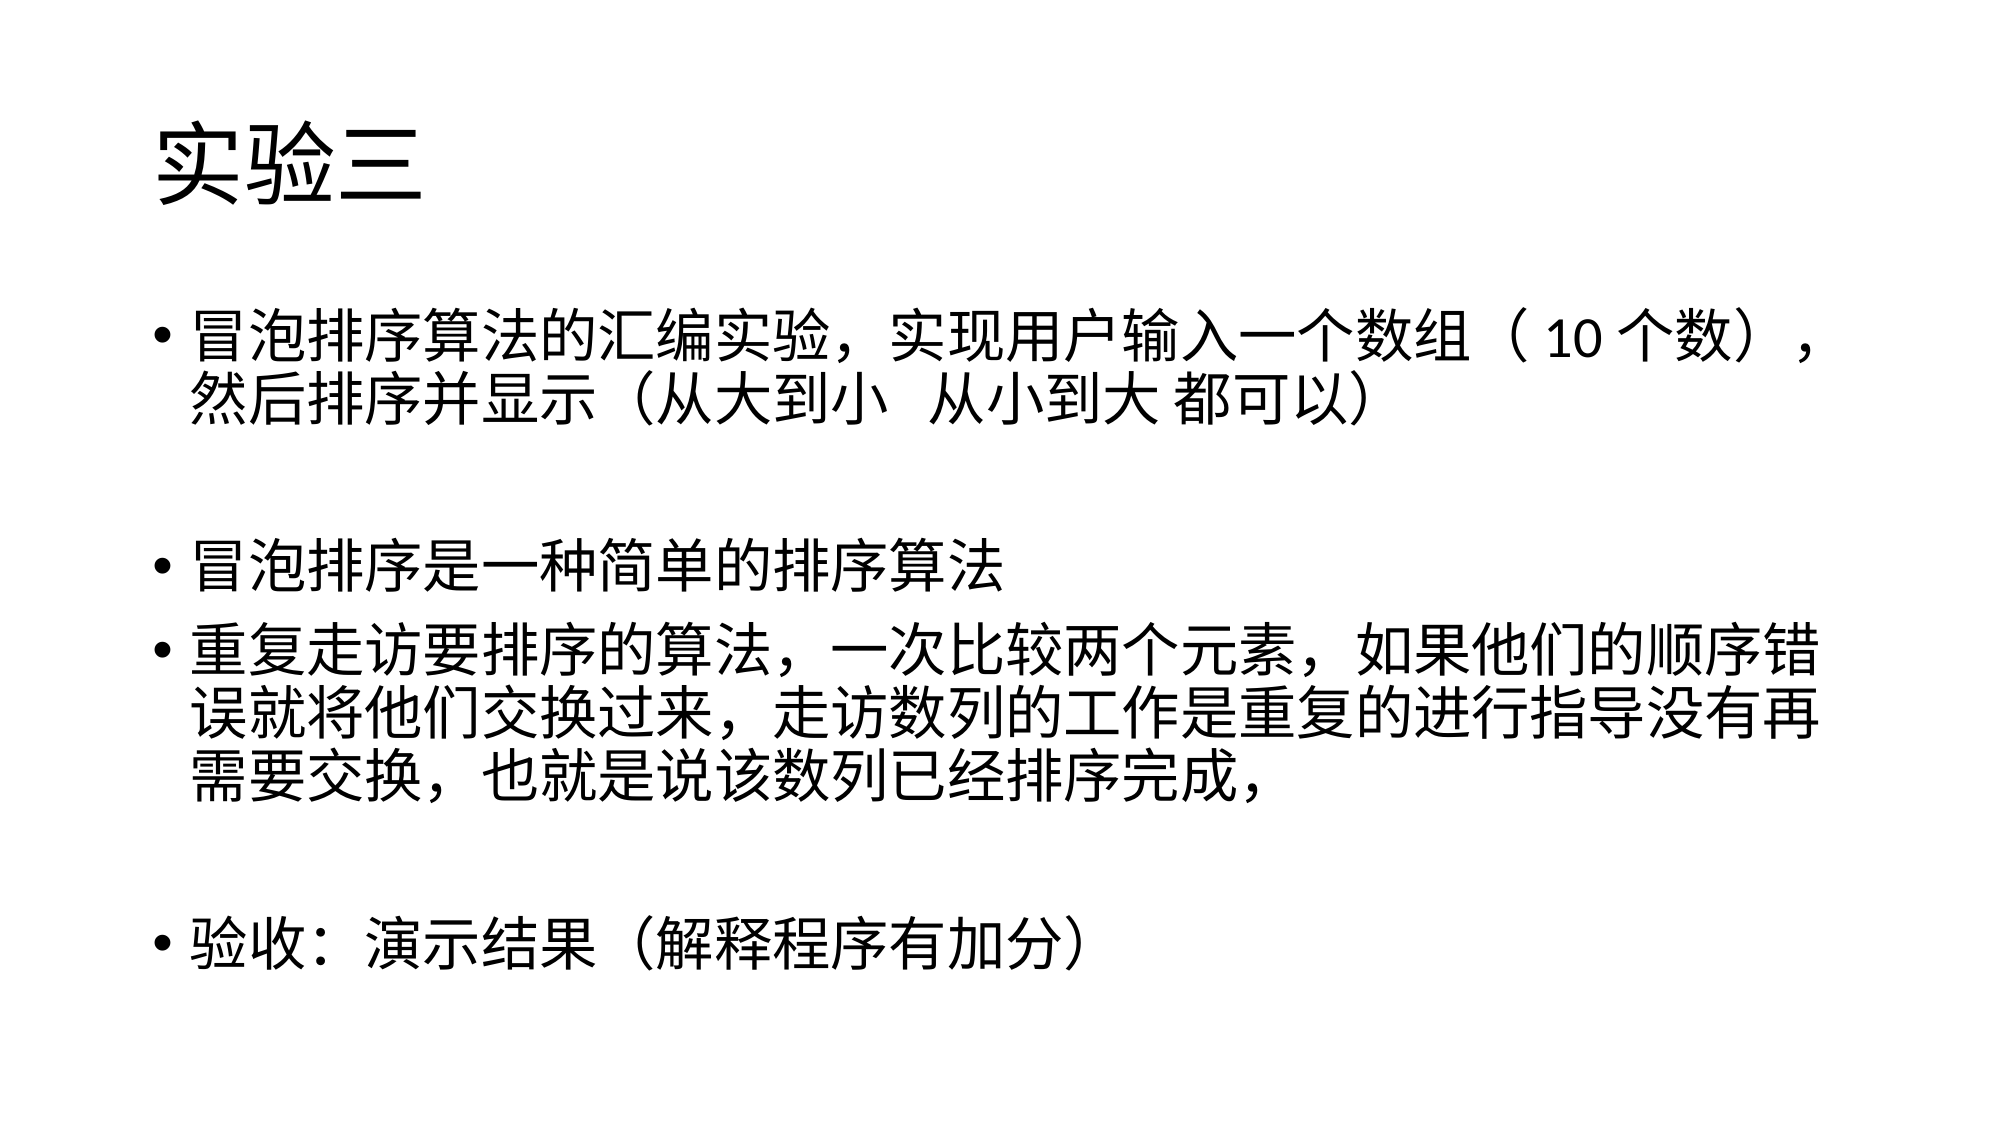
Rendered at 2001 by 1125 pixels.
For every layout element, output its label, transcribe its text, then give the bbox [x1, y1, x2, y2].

list 冒泡排序算法的汇编实验，实现用户输入一个数组（10个数），然后排序并显示（从大到小 从小到大 都可以） 冒泡排序是一种简单的排序算法 重复走访要排序的算法，一次比较两个元素，如果他们的顺序错误就将他们交换过来，走访数列的工作是重复的进行指导没有再需要交换，也就是说该数列已经排序完成， 验收：演示结果（解释程序有加分） [137, 299, 1863, 1014]
title 实验三 [137, 59, 1863, 278]
